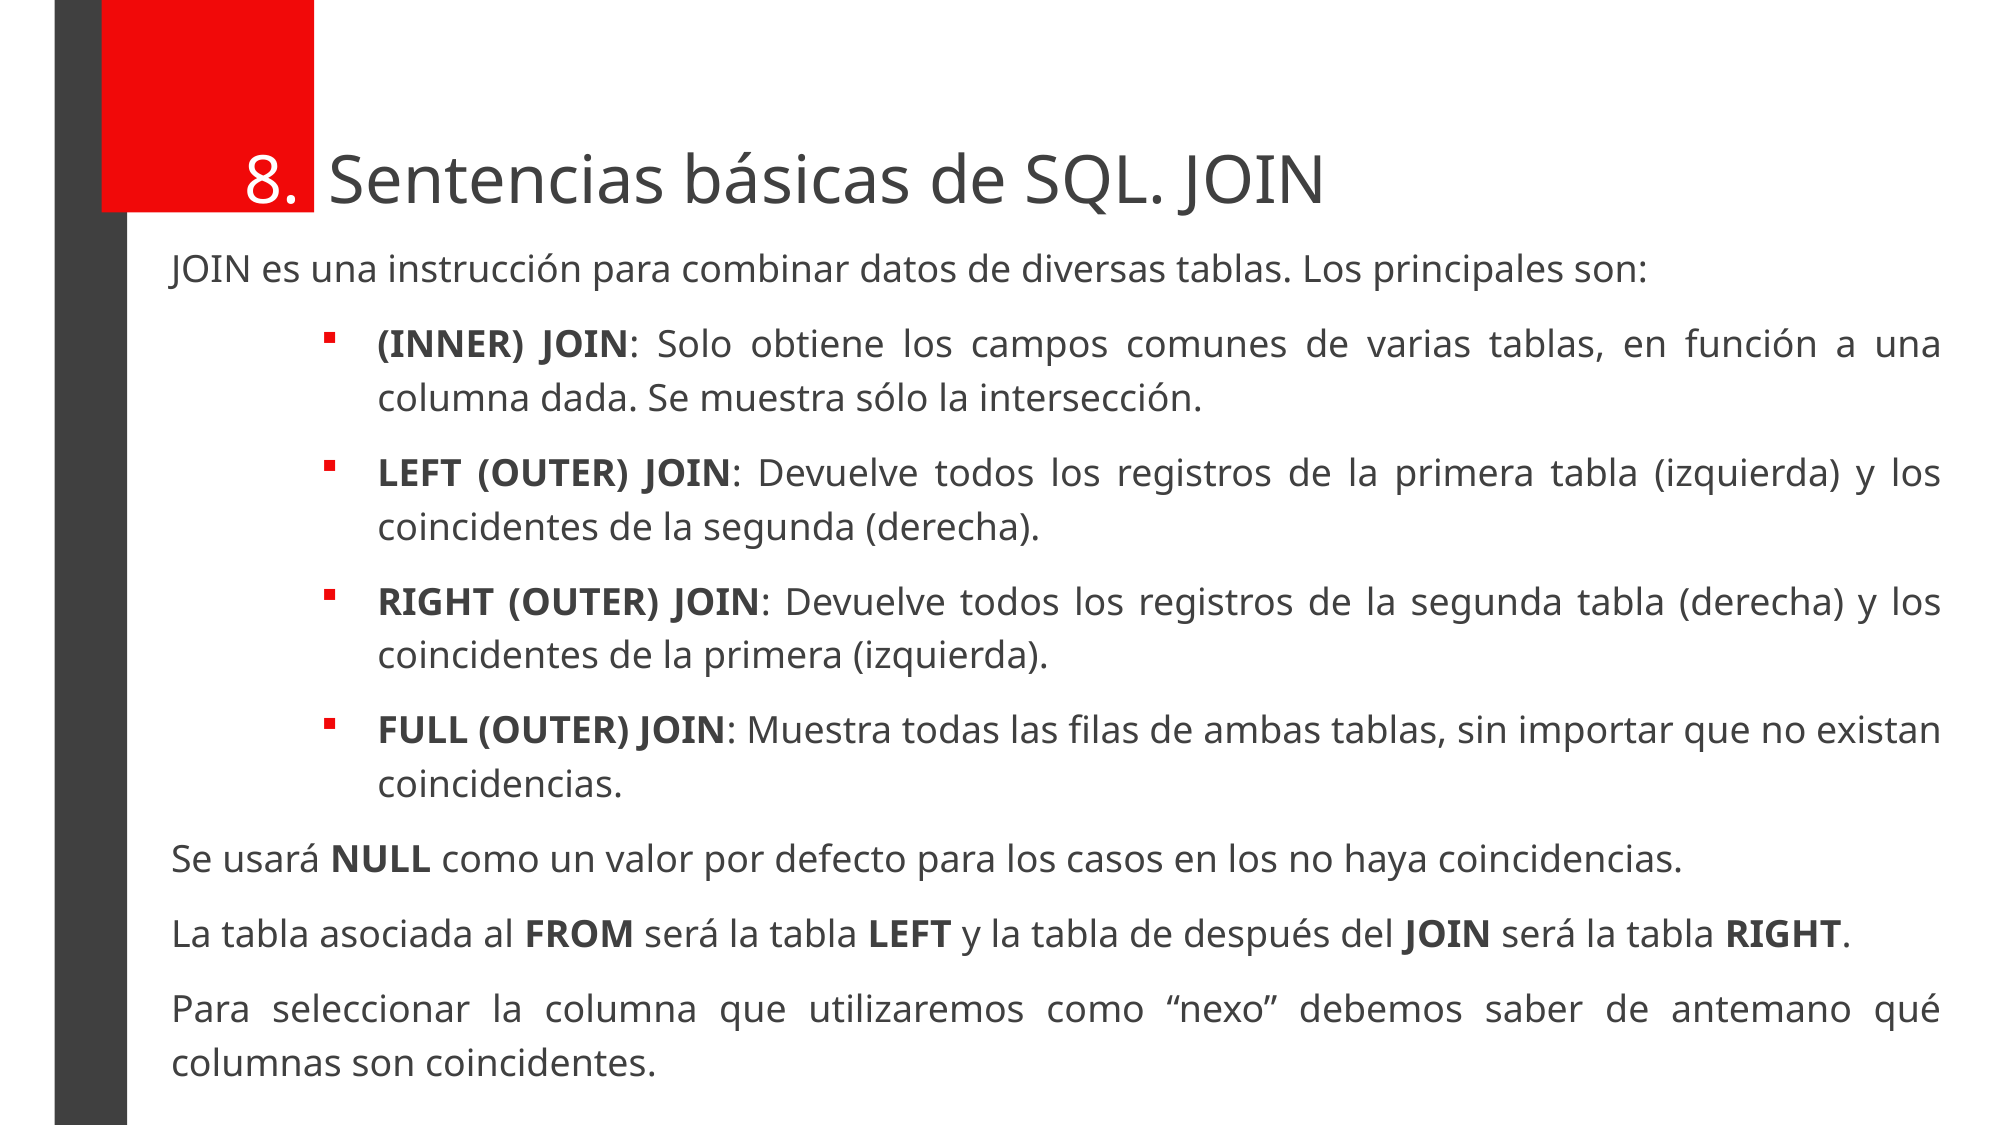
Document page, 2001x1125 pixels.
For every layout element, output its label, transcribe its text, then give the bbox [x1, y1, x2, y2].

text_box JOIN es una instrucción para combinar datos de diversas tablas. Los principales son: (INNER) JOIN: Solo obtiene los campos comunes de varias tablas, en función a una columna dada. Se muestra sólo la intersección. LEFT (OUTER) JOIN: Devuelve todos los registros de la primera tabla (izquierda) y los coincidentes de la segunda (derecha). RIGHT (OUTER) JOIN: Devuelve todos los registros de la segunda tabla (derecha) y los coincidentes de la primera (izquierda). FULL (OUTER) JOIN: Muestra todas las filas de ambas tablas, sin importar que no existan coincidencias. Se usará NULL como un valor por defecto para los casos en los no haya coincidencias. La tabla asociada al FROM será la tabla LEFT y la tabla de después del JOIN será la tabla RIGHT. Para seleccionar la columna que utilizaremos como “nexo” debemos saber de antemano qué columnas son coincidentes. [156, 228, 1958, 1113]
text_box Sentencias básicas de SQL. JOIN [229, 89, 1419, 224]
text_box [54, 0, 128, 1125]
text_box [101, 0, 315, 213]
